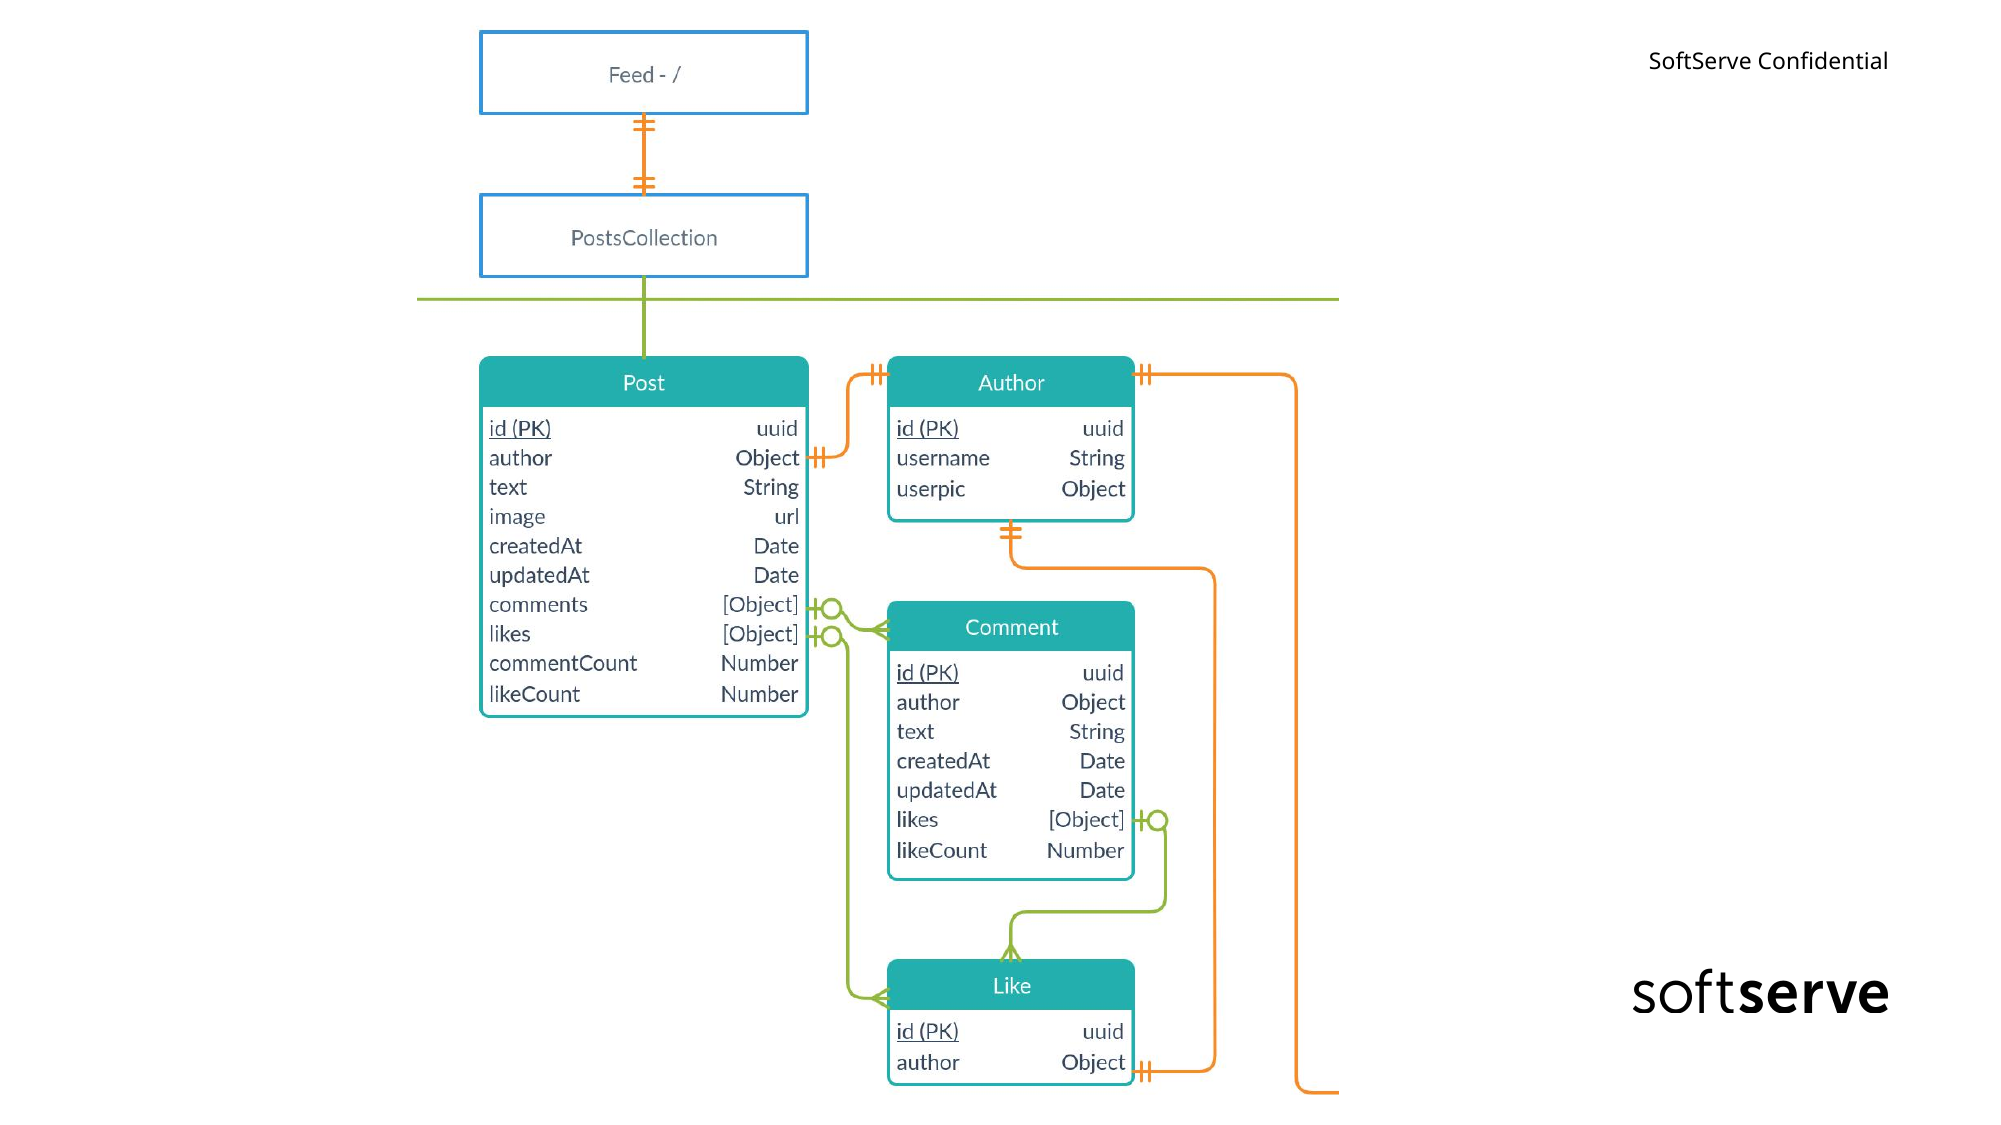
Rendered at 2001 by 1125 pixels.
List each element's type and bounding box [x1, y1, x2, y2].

picture [417, 0, 1339, 1125]
picture [1633, 968, 1888, 1013]
